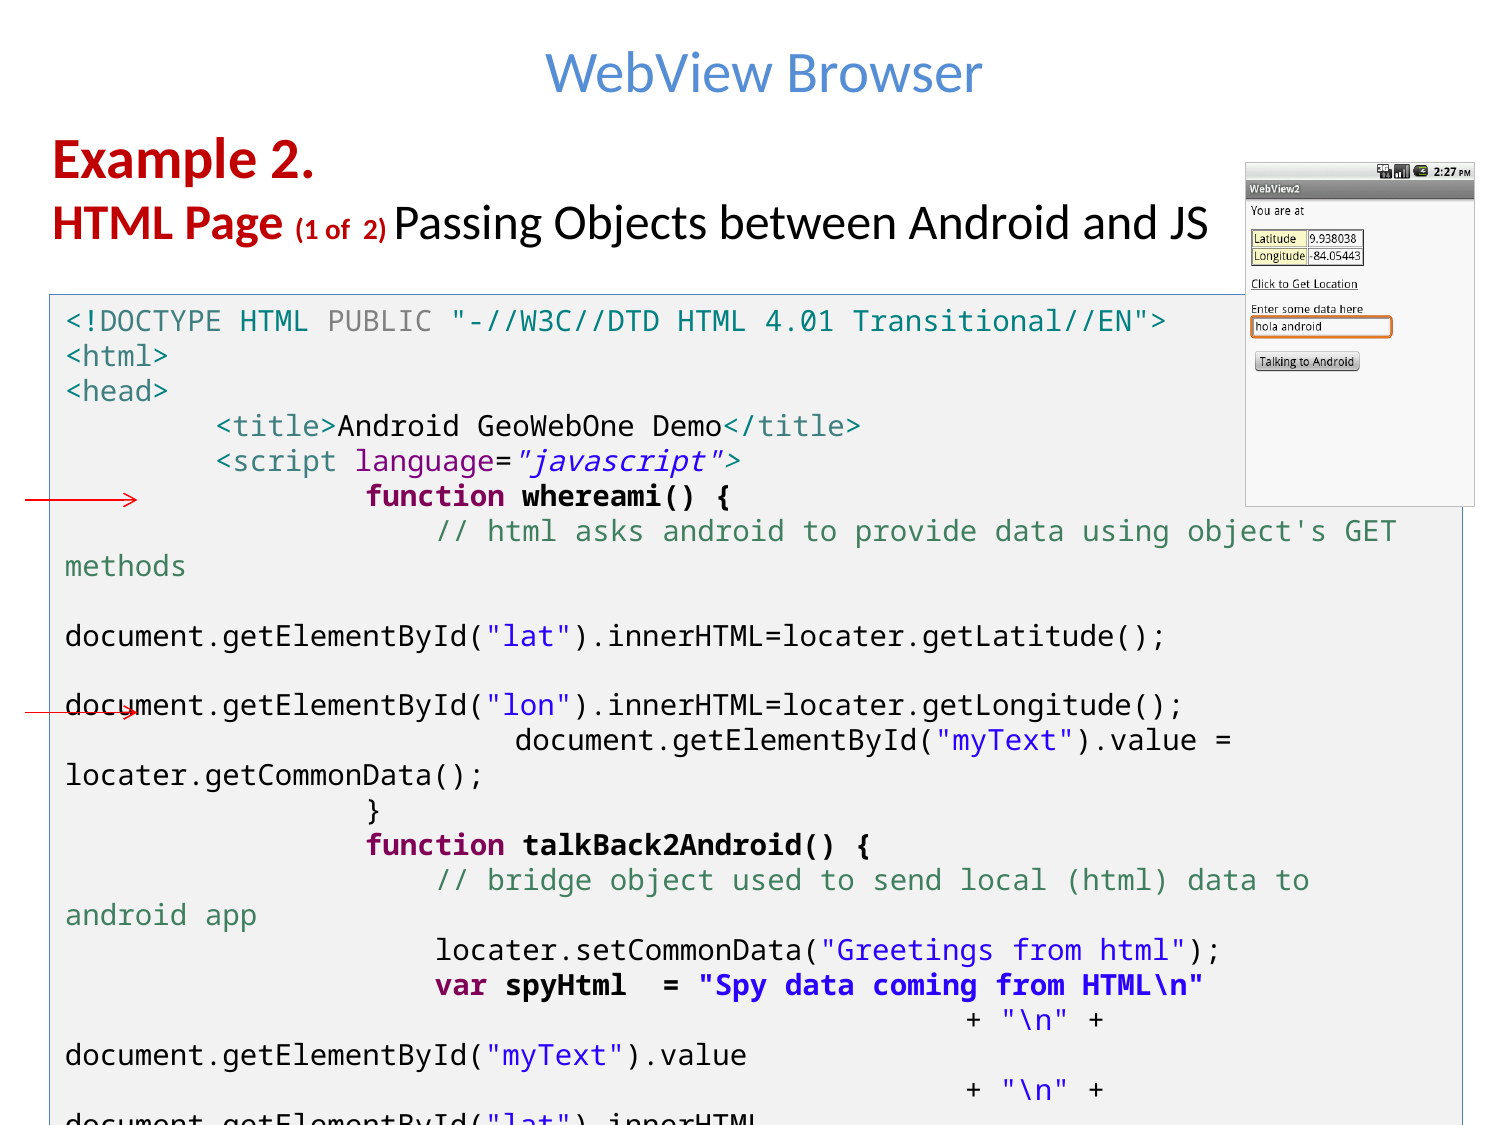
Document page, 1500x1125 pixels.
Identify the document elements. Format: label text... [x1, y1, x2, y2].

text_box Example 2. HTML Page (1 of 2) Passing Objects between Android and JS [37, 112, 1438, 258]
text_box WebView Browser [49, 7, 1400, 113]
picture [1245, 162, 1476, 507]
text_box <!DOCTYPE HTML PUBLIC "-//W3C//DTD HTML 4.01 Transitional//EN"> <html> <head> <title>Android GeoWebOne Demo</title> <script language="javascript"> function whereami() { // html asks android to provide data using object's GET methods document.getElementById("lat").innerHTML=locater.getLatitude(); document.getElementById("lon").innerHTML=locater.getLongitude(); document.getElementById("myText").value = locater.getCommonData(); } function talkBack2Android() { // bridge object used to send local (html) data to android app locater.setCommonData("Greetings from html"); var spyHtml = "Spy data coming from HTML\n" + "\n" + document.getElementById("myText").value + "\n" + document.getElementById("lat").innerHTML + "\n" + document.getElementById("lon").innerHTML; locater.htmlPassing2Android(spyHtml); } </script> </head> [49, 294, 1463, 1125]
